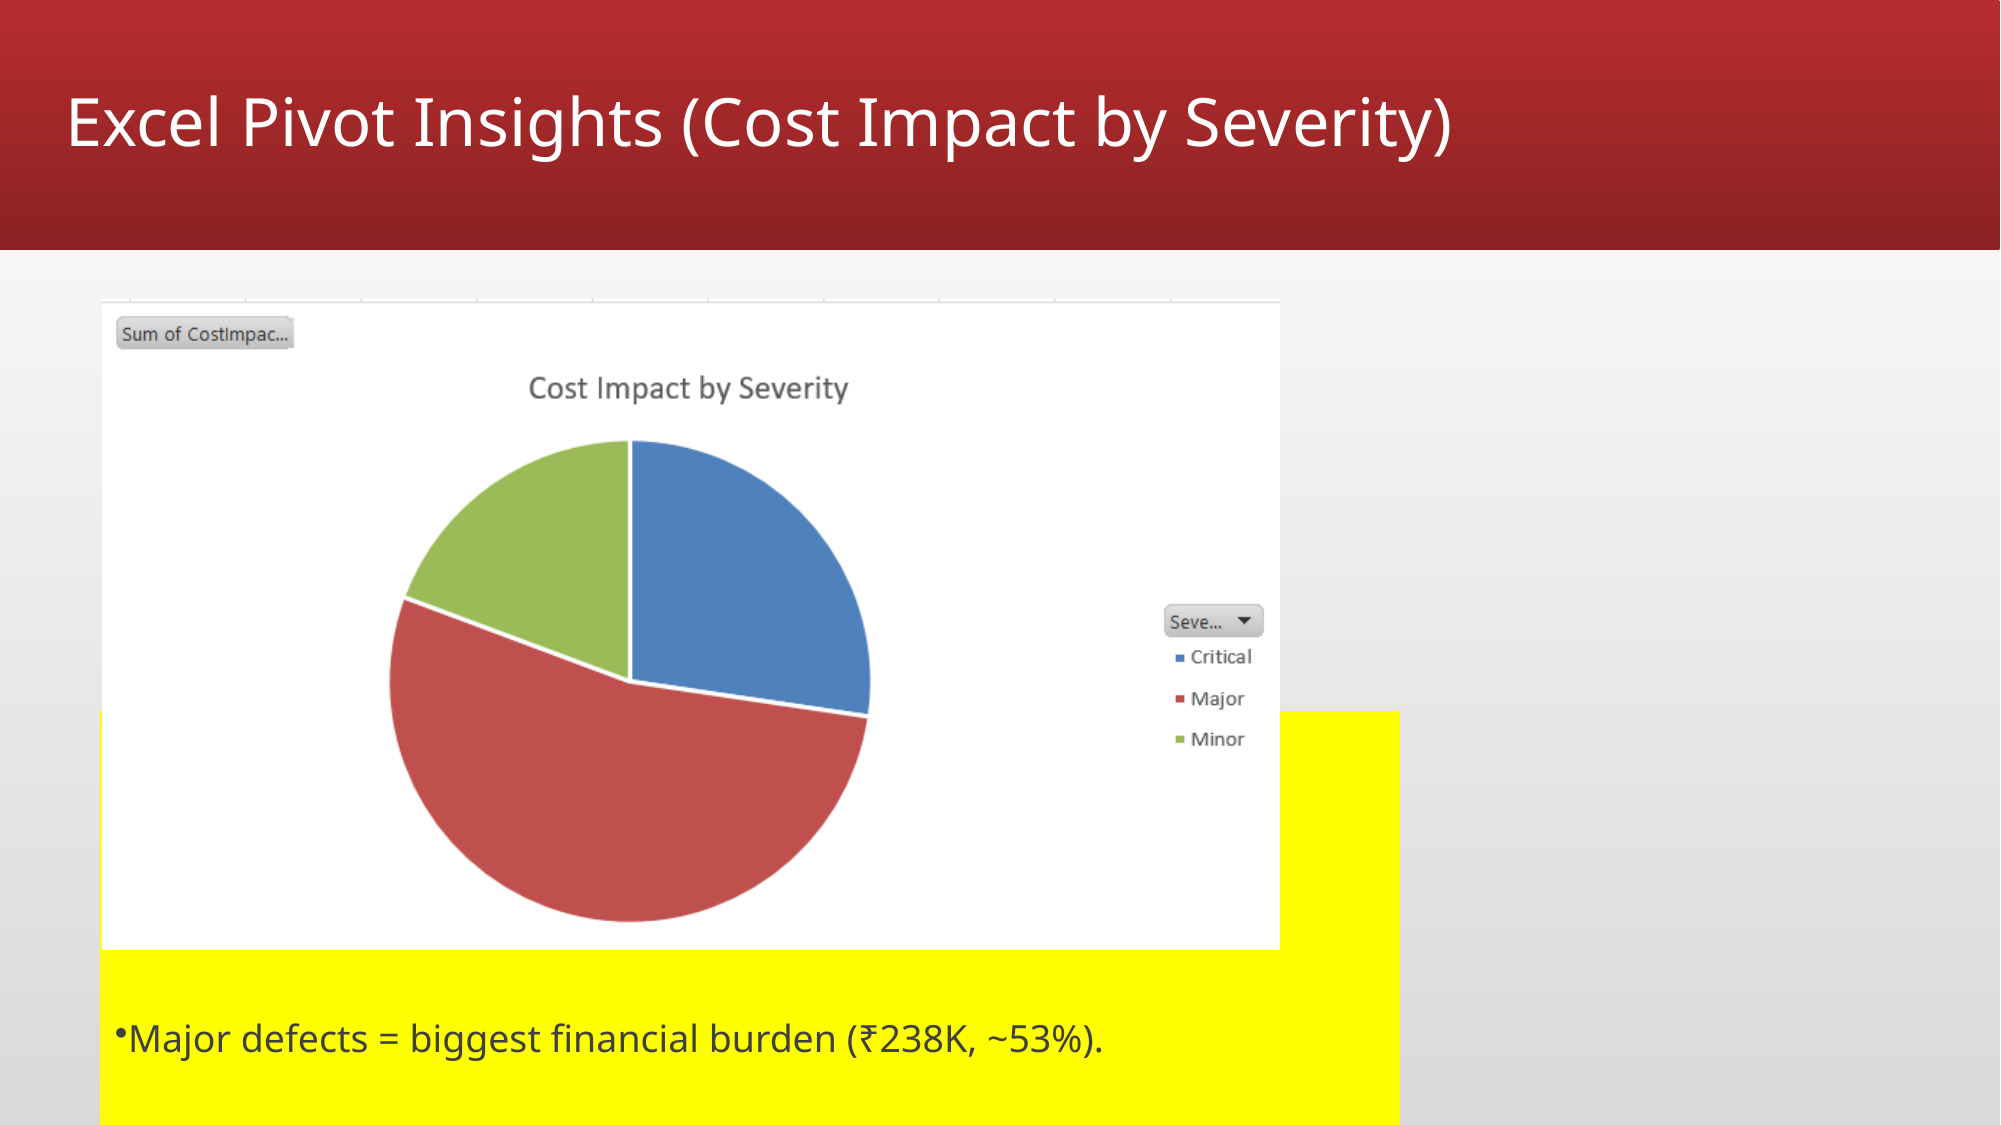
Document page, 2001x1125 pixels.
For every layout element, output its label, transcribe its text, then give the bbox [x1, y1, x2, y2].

picture [102, 299, 1280, 950]
title Excel Pivot Insights (Cost Impact by Severity) [50, 24, 1975, 225]
list Major defects = biggest financial burden (₹238K, ~53%). [99, 711, 1400, 1125]
